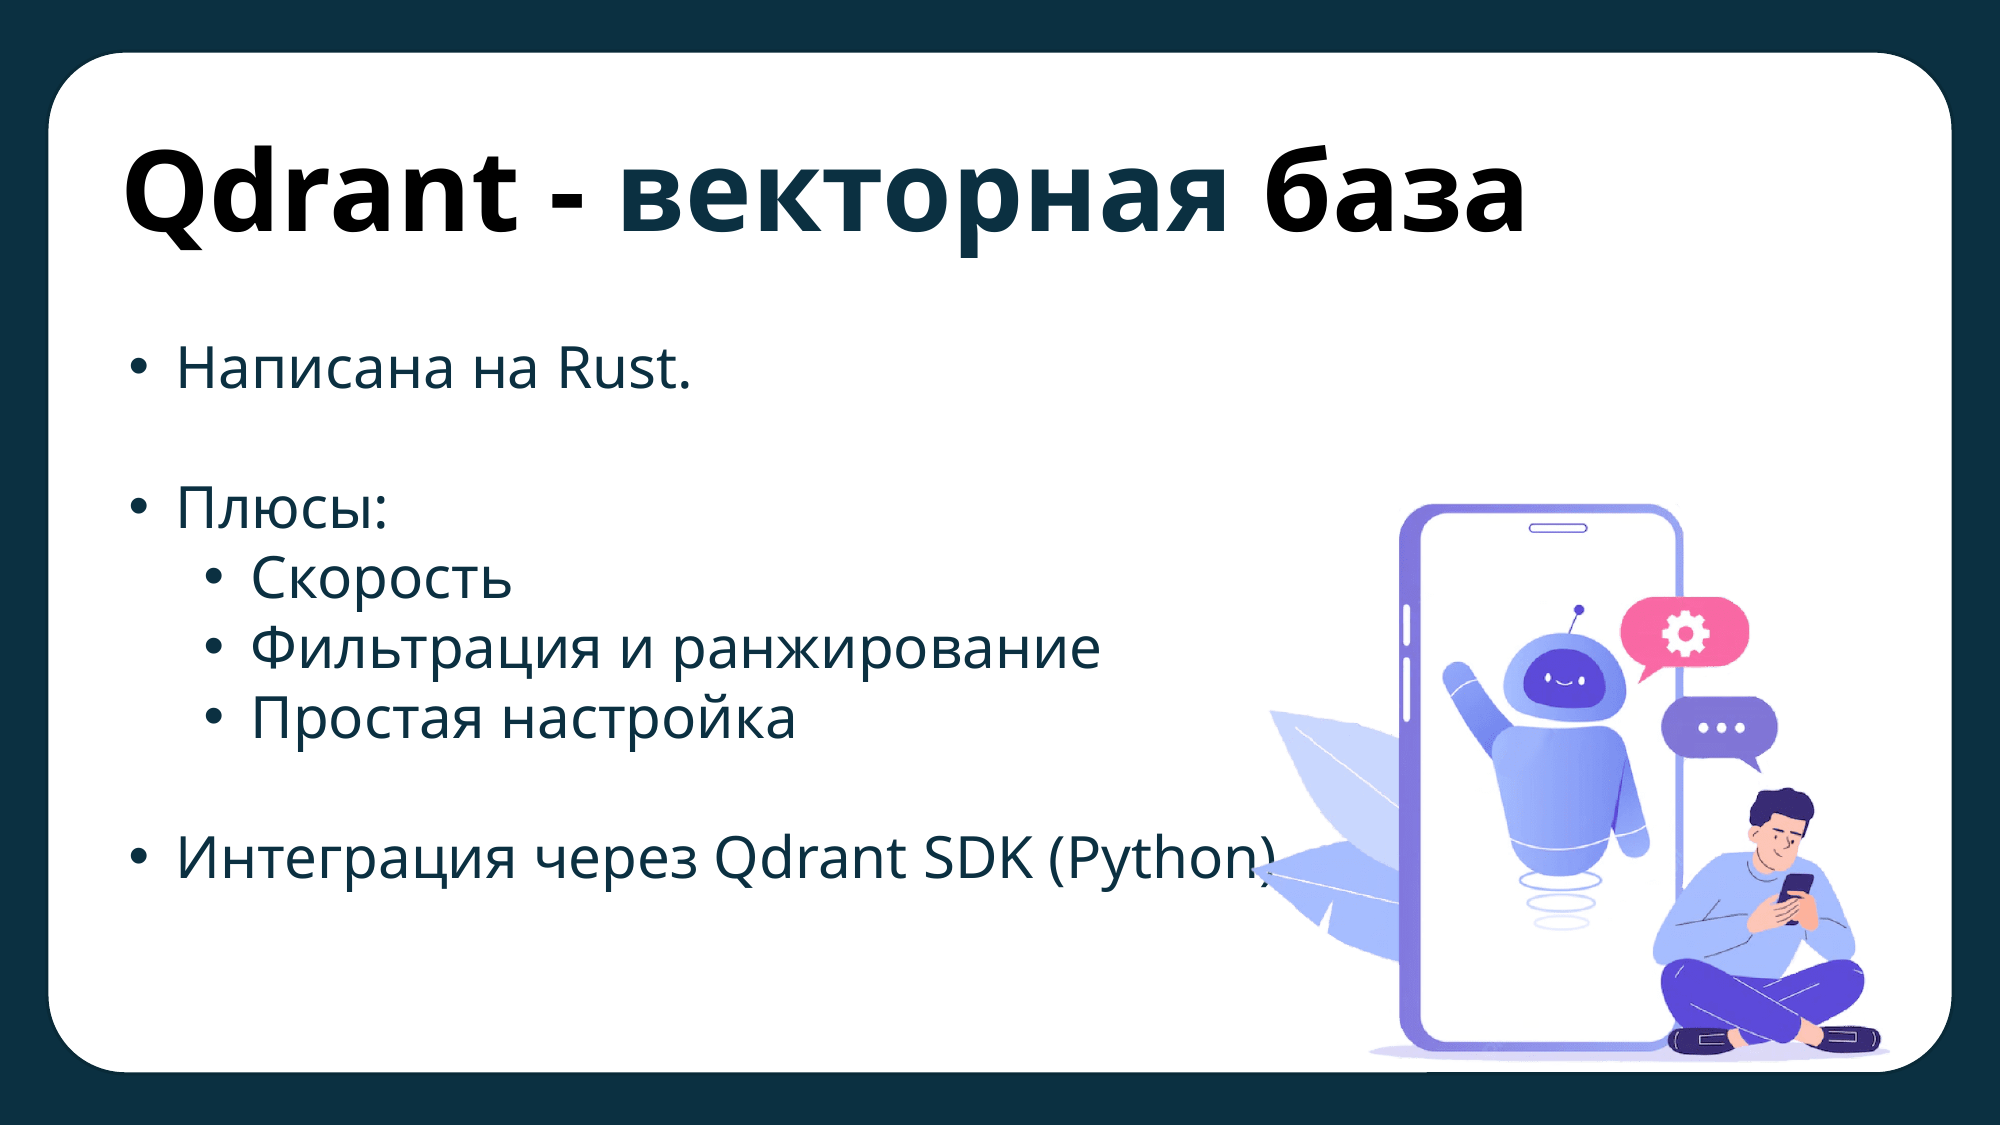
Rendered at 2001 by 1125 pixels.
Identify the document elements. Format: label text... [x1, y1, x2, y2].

text_box [45, 52, 1882, 1076]
title Qdrant - векторная база [105, 51, 1705, 339]
text_box [110, 49, 1955, 458]
picture [1060, 458, 2000, 1075]
text_box Написана на Rust. Плюсы: Скорость Фильтрация и ранжирование Простая настройка Интеграция через Qdrant SDK (Python) [114, 323, 1714, 898]
